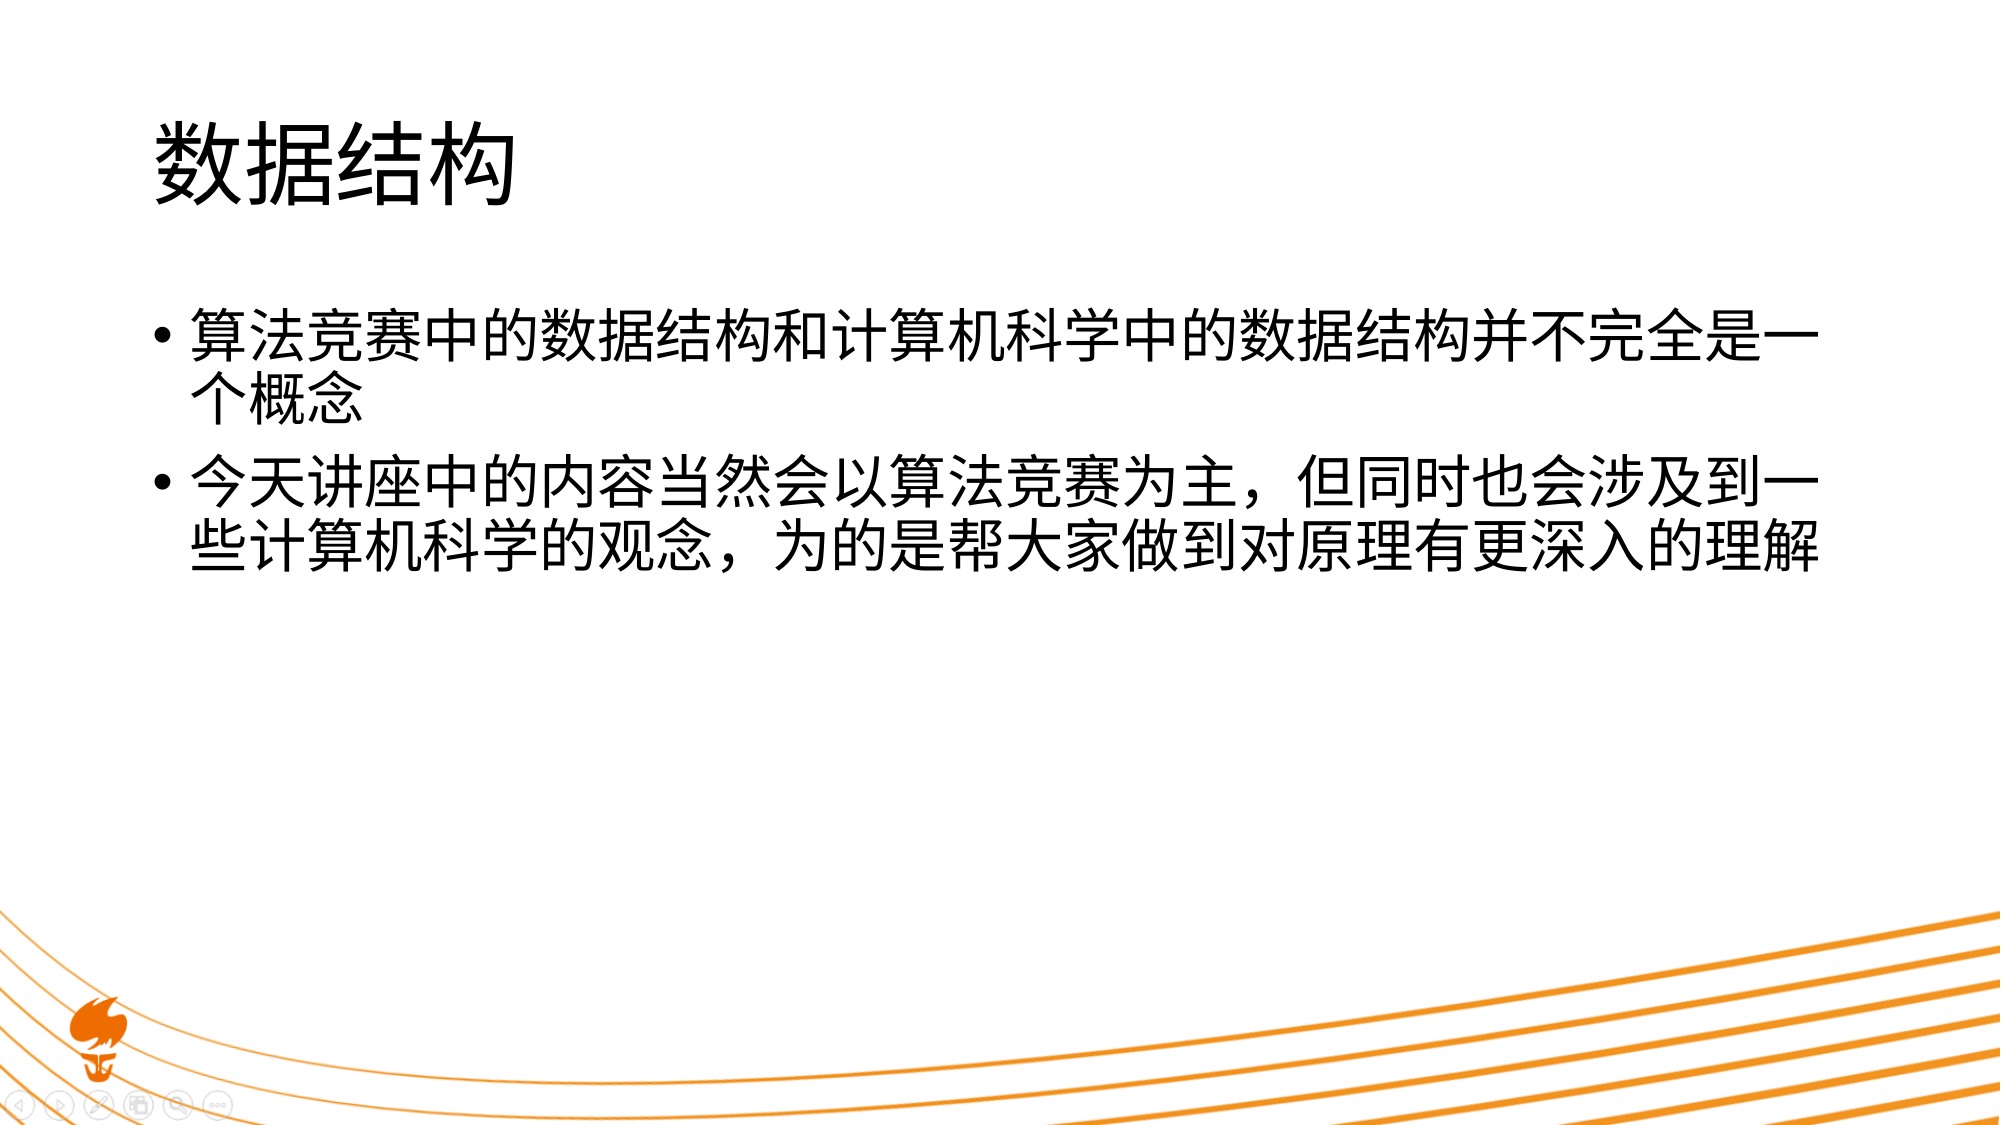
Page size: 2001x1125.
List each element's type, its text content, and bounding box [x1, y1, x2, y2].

list 算法竞赛中的数据结构和计算机科学中的数据结构并不完全是一个概念 今天讲座中的内容当然会以算法竞赛为主，但同时也会涉及到一些计算机科学的观念，为的是帮大家做到对原理有更深入的理解 [137, 299, 1863, 1014]
picture [0, 0, 2000, 1125]
title 数据结构 [137, 59, 1863, 278]
